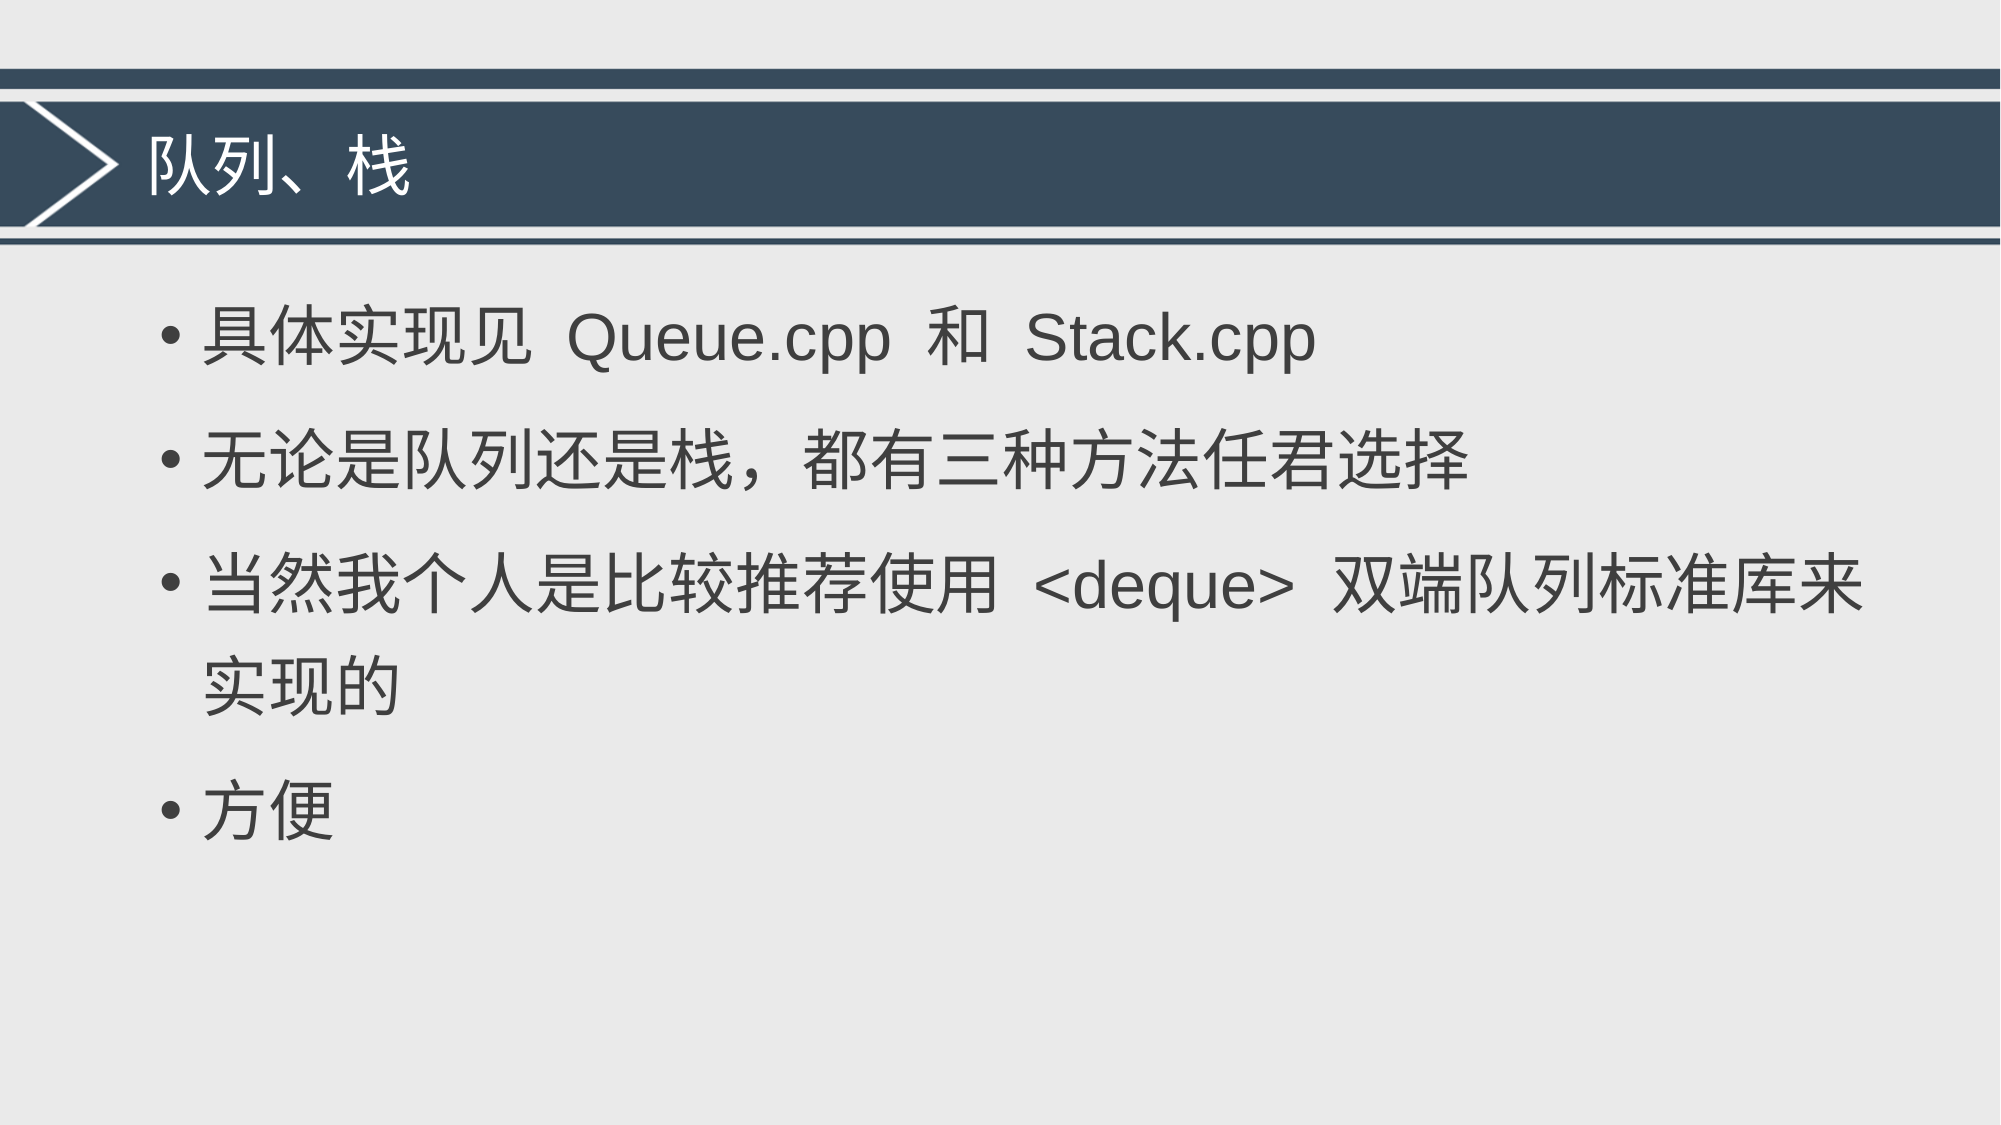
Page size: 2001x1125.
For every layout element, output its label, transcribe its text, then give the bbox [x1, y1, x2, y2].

list 具体实现见 Queue.cpp 和 Stack.cpp 无论是队列还是栈，都有三种方法任君选择 当然我个人是比较推荐使用 <deque> 双端队列标准库来实现的 方便 [144, 262, 1901, 1025]
picture [0, 0, 2001, 1125]
title 队列、栈 [136, 108, 1901, 220]
